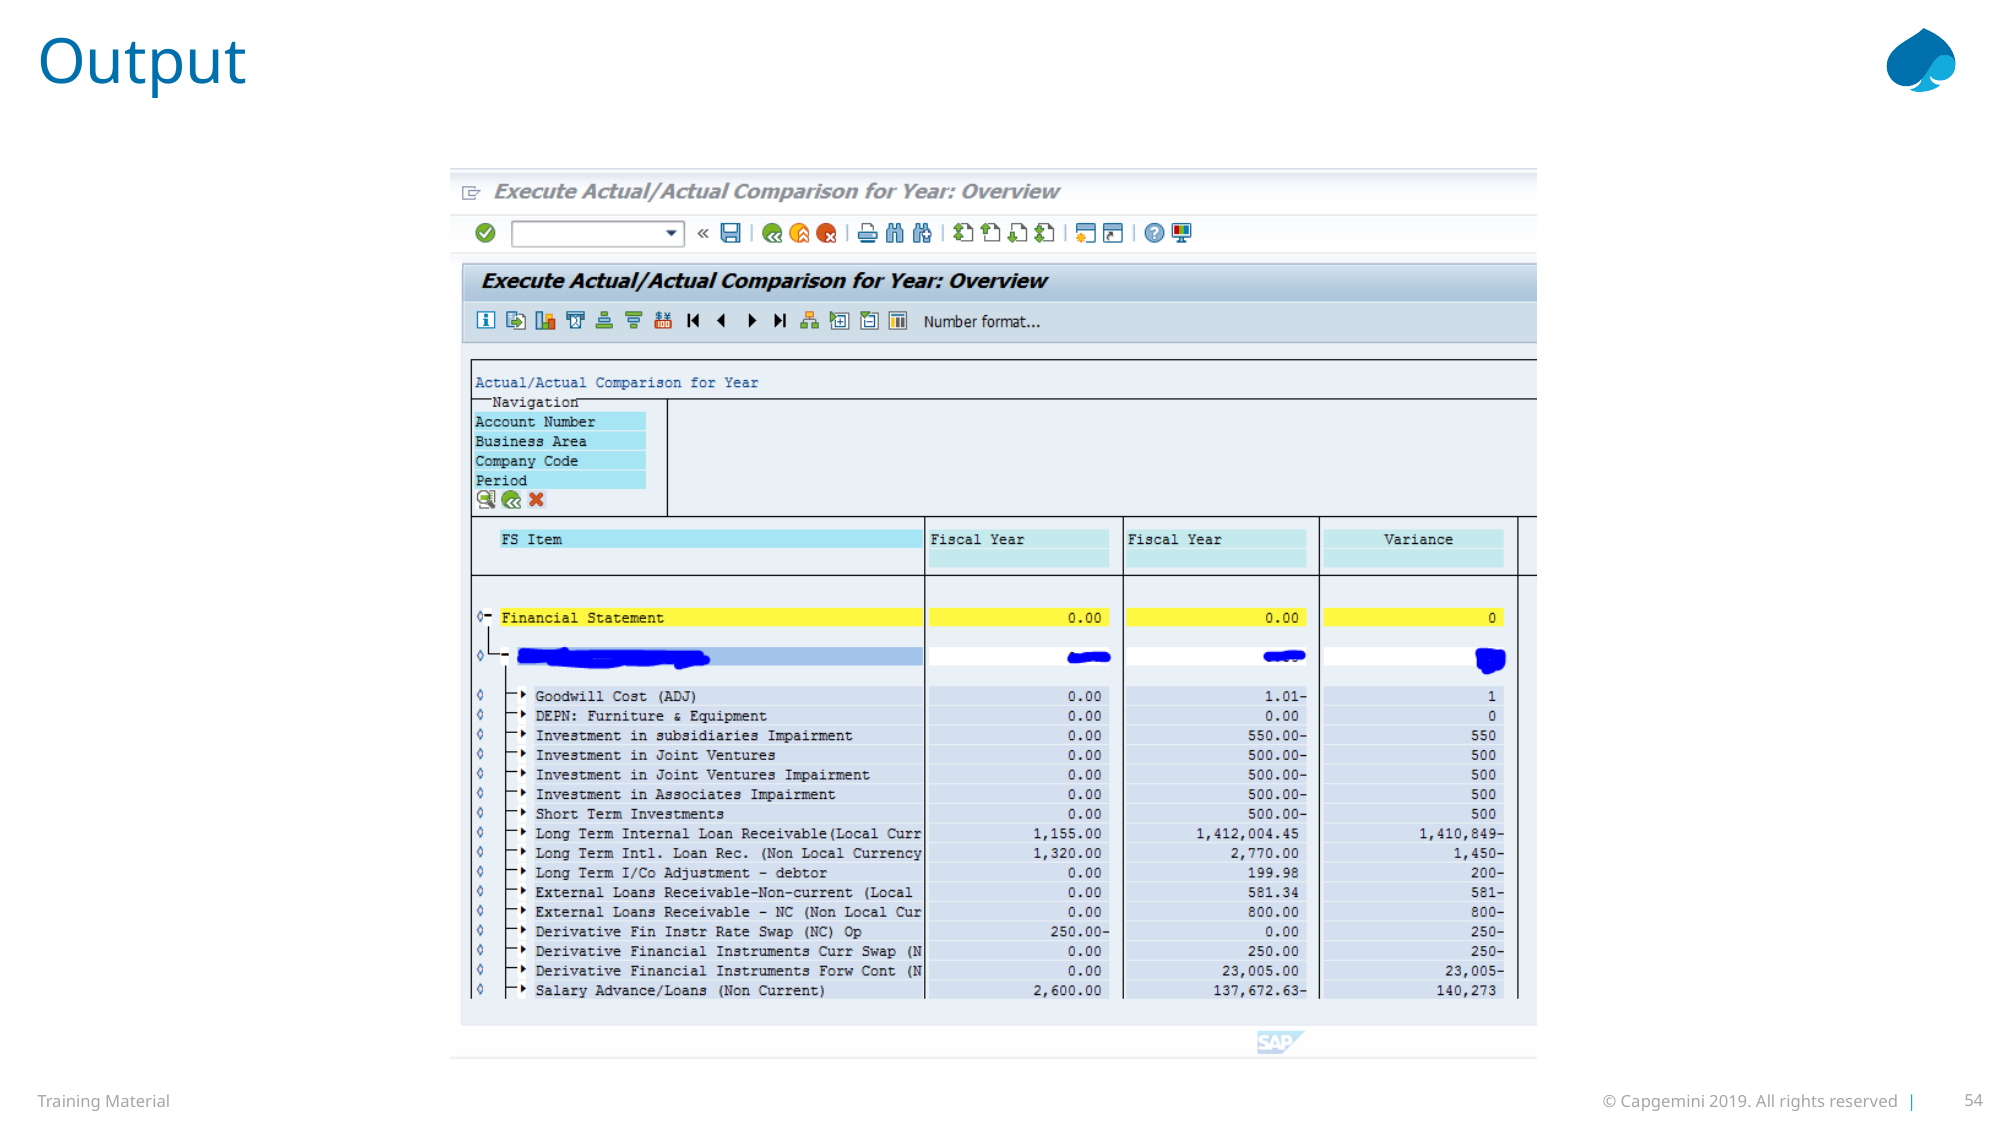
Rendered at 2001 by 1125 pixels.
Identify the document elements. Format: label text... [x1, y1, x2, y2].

title Output [37, 0, 1863, 119]
picture [449, 168, 1537, 1059]
